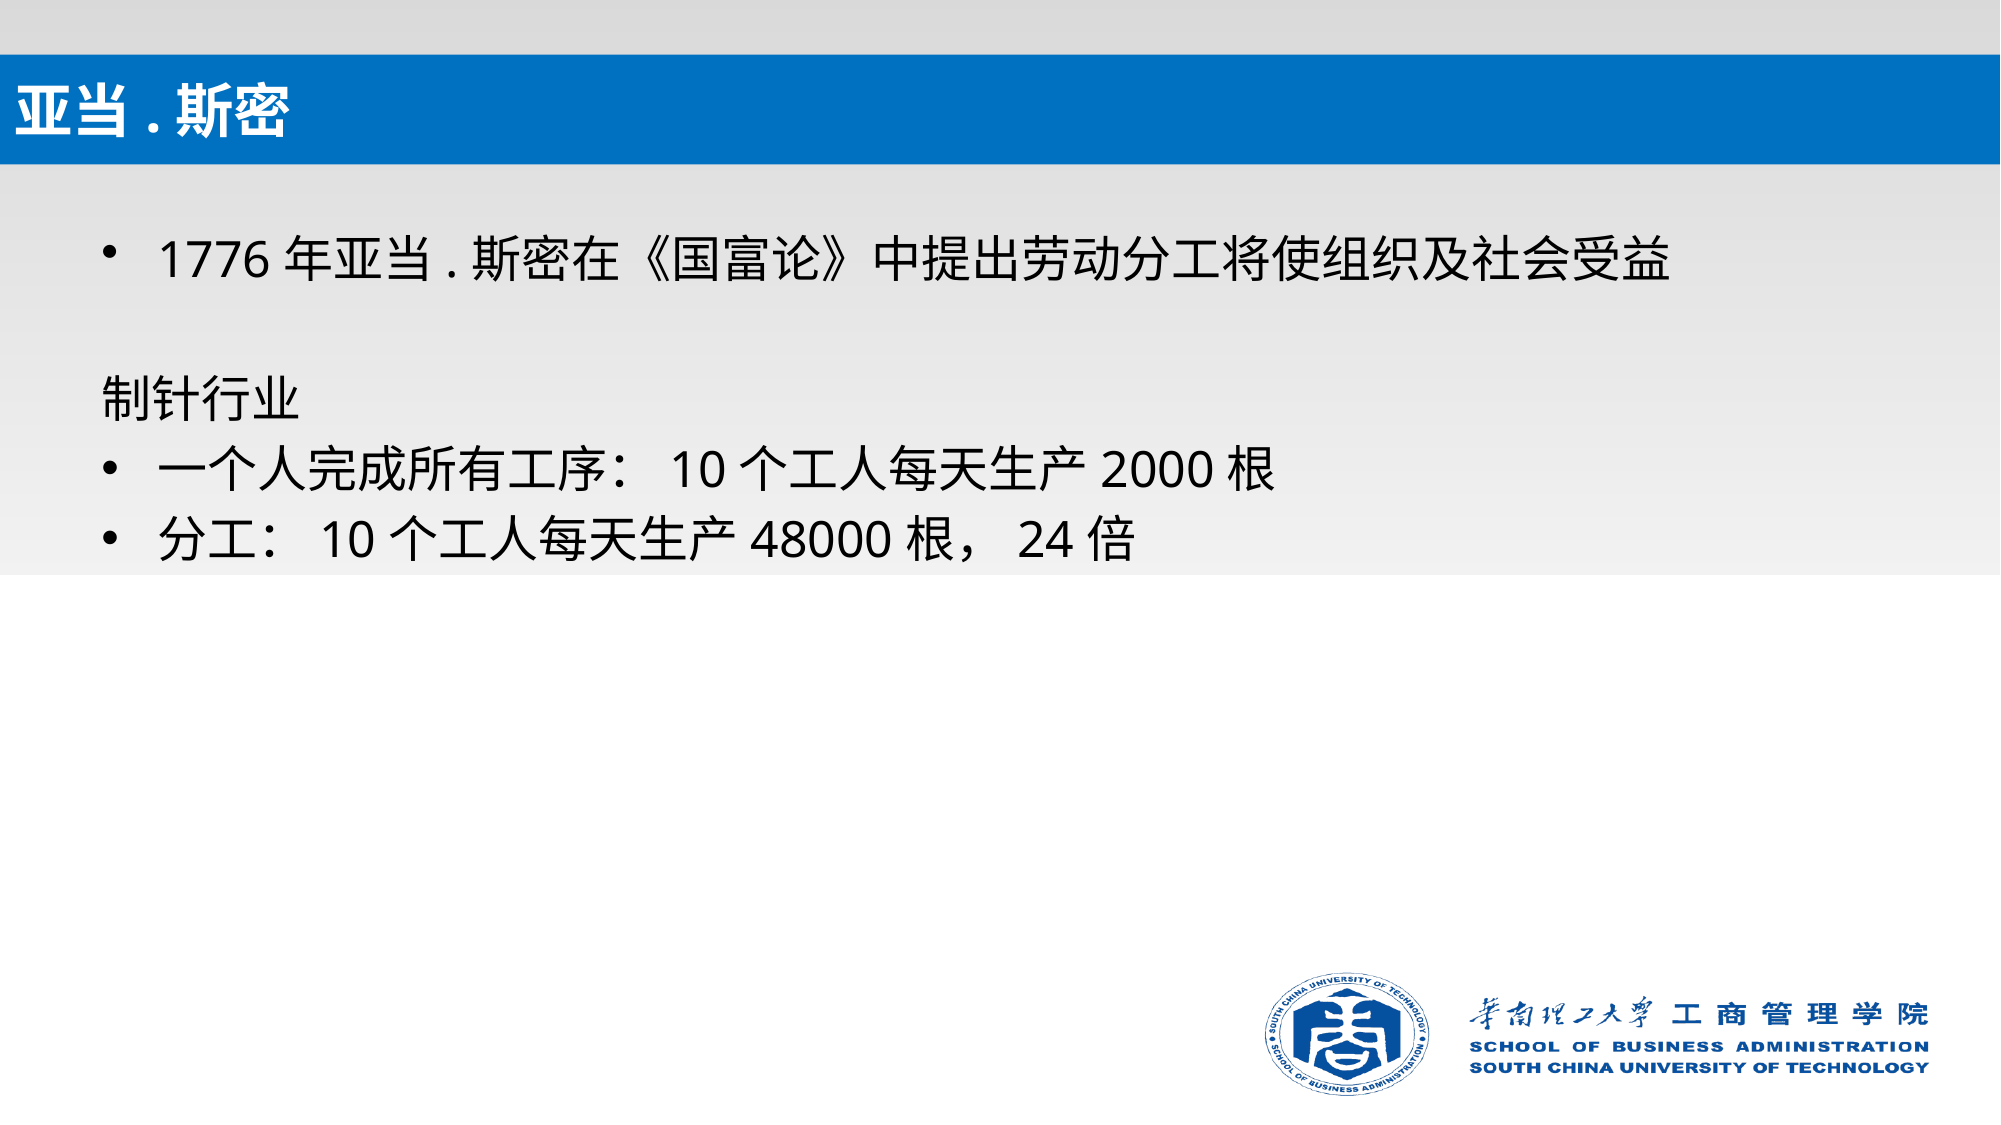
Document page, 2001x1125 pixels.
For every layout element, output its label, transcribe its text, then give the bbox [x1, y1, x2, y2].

picture [1241, 941, 1961, 1125]
title 亚当.斯密 [0, 54, 2000, 165]
list 1776年亚当.斯密在《国富论》中提出劳动分工将使组织及社会受益 制针行业 一个人完成所有工序：10个工人每天生产2000根 分工：10个工人每天生产48000根，24倍 [86, 219, 1898, 1006]
